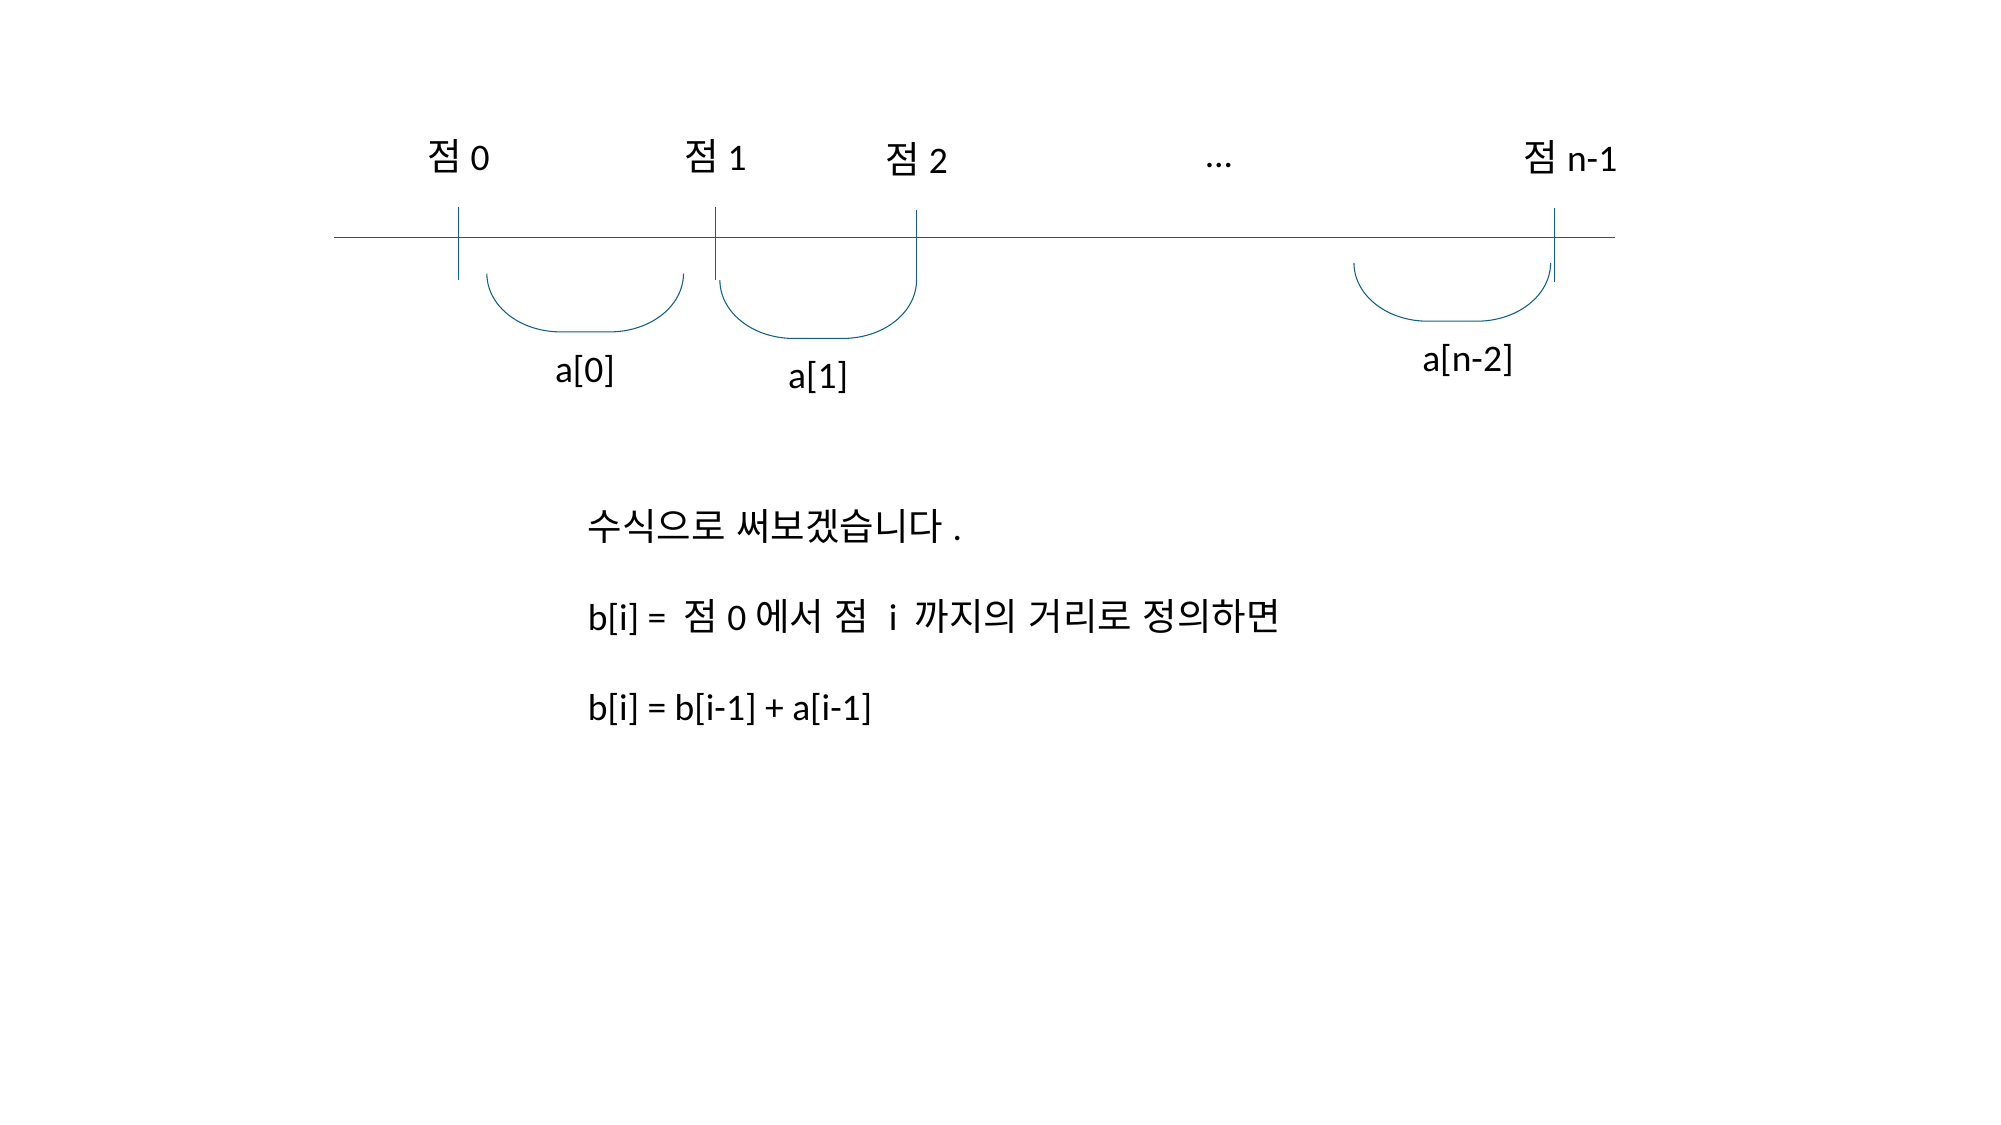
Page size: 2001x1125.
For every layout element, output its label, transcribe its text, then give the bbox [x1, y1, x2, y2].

text_box a[0] [540, 337, 630, 398]
text_box [719, 280, 917, 339]
text_box a[n-2] [1407, 326, 1529, 387]
text_box ... [1190, 122, 1249, 183]
text_box [486, 273, 685, 333]
text_box 점2 [870, 128, 963, 189]
text_box 점1 [669, 125, 762, 186]
text_box 점n-1 [1508, 127, 1633, 187]
text_box 수식으로 써보겠습니다. b[i] = 점0에서 점 i 까지의 거리로 정의하면 b[i] = b[i-1] + a[i-1] [573, 495, 1511, 736]
text_box [1353, 262, 1552, 322]
text_box a[1] [773, 343, 863, 404]
text_box 점0 [412, 125, 505, 186]
